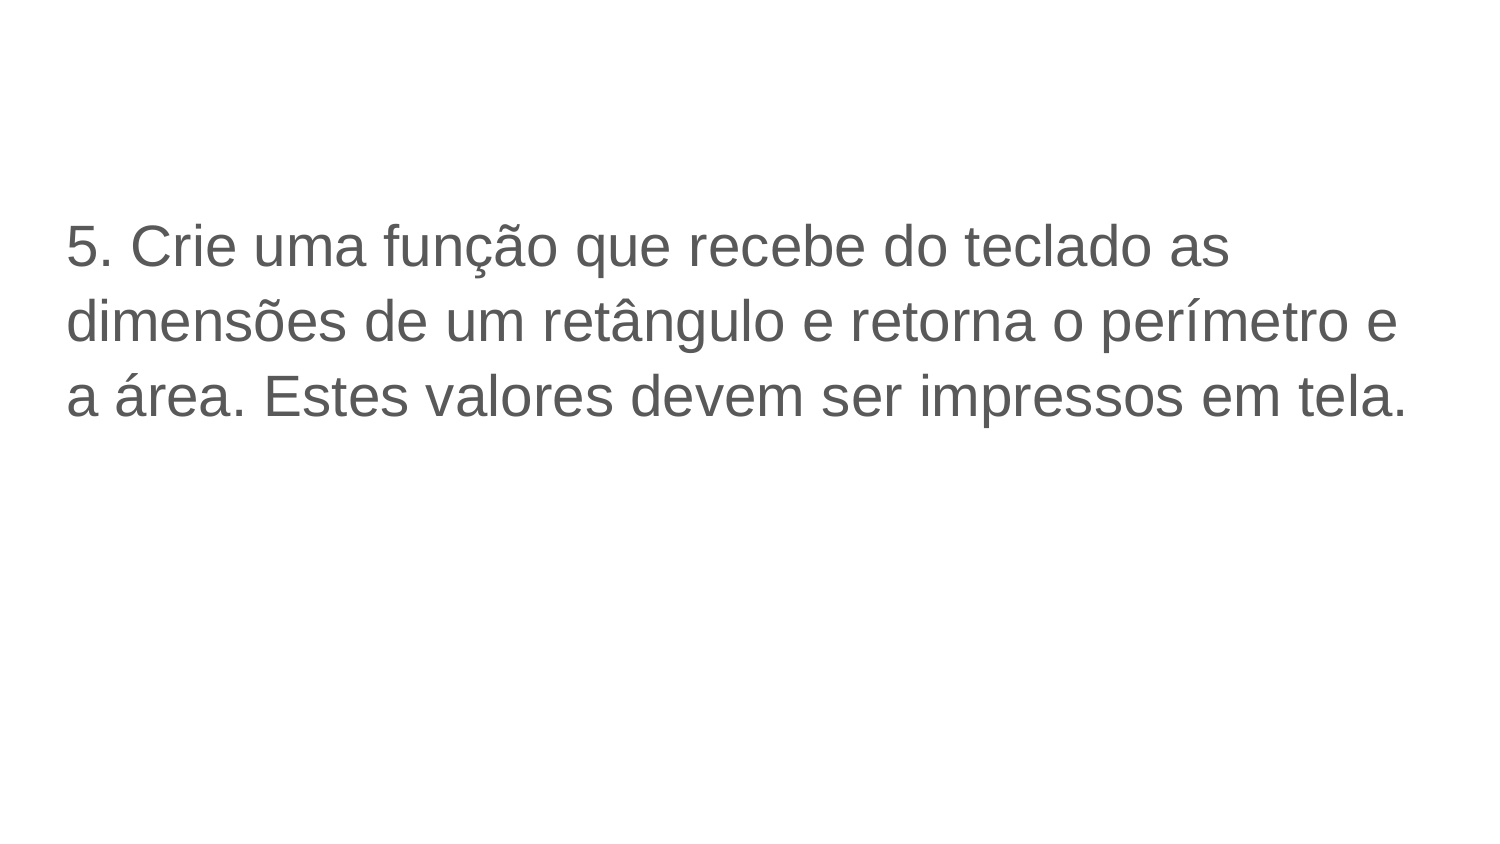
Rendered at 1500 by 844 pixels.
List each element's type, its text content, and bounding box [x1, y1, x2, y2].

list 5. Crie uma função que recebe do teclado as dimensões de um retângulo e retorna o perímetro e a área. Estes valores devem ser impressos em tela. [51, 189, 1449, 750]
